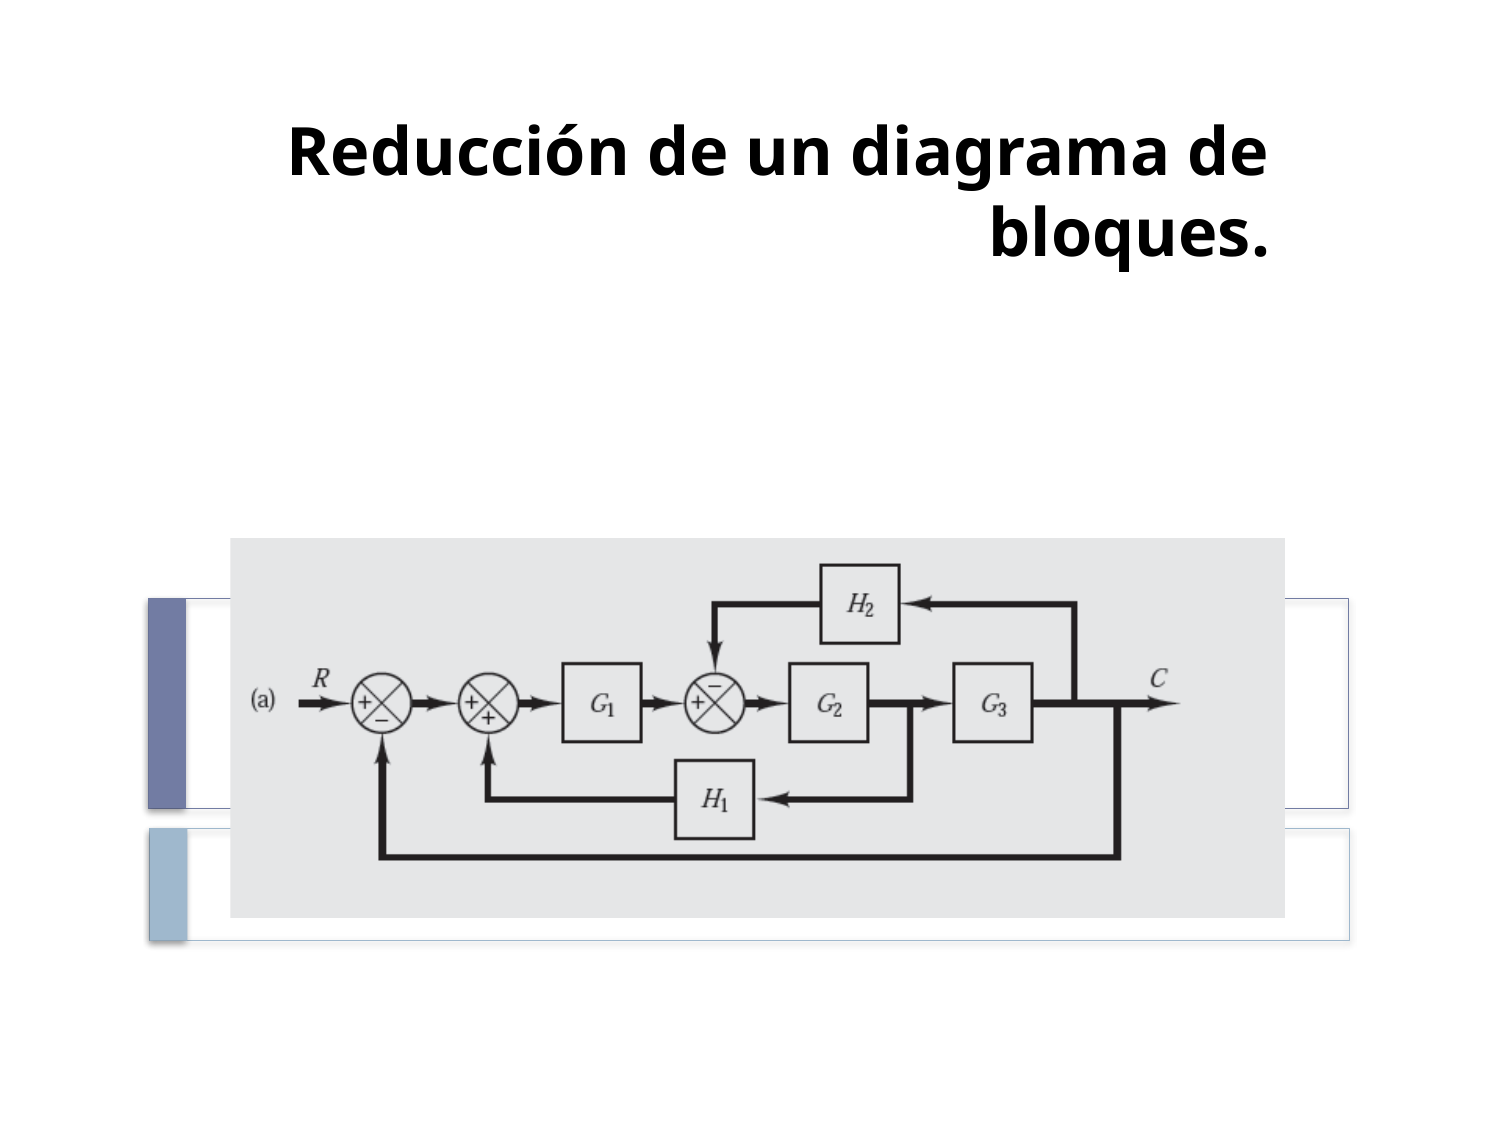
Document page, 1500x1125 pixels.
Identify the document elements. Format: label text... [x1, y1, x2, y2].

picture [229, 538, 1286, 918]
title Reducción de un diagrama de bloques. [120, 101, 1285, 504]
